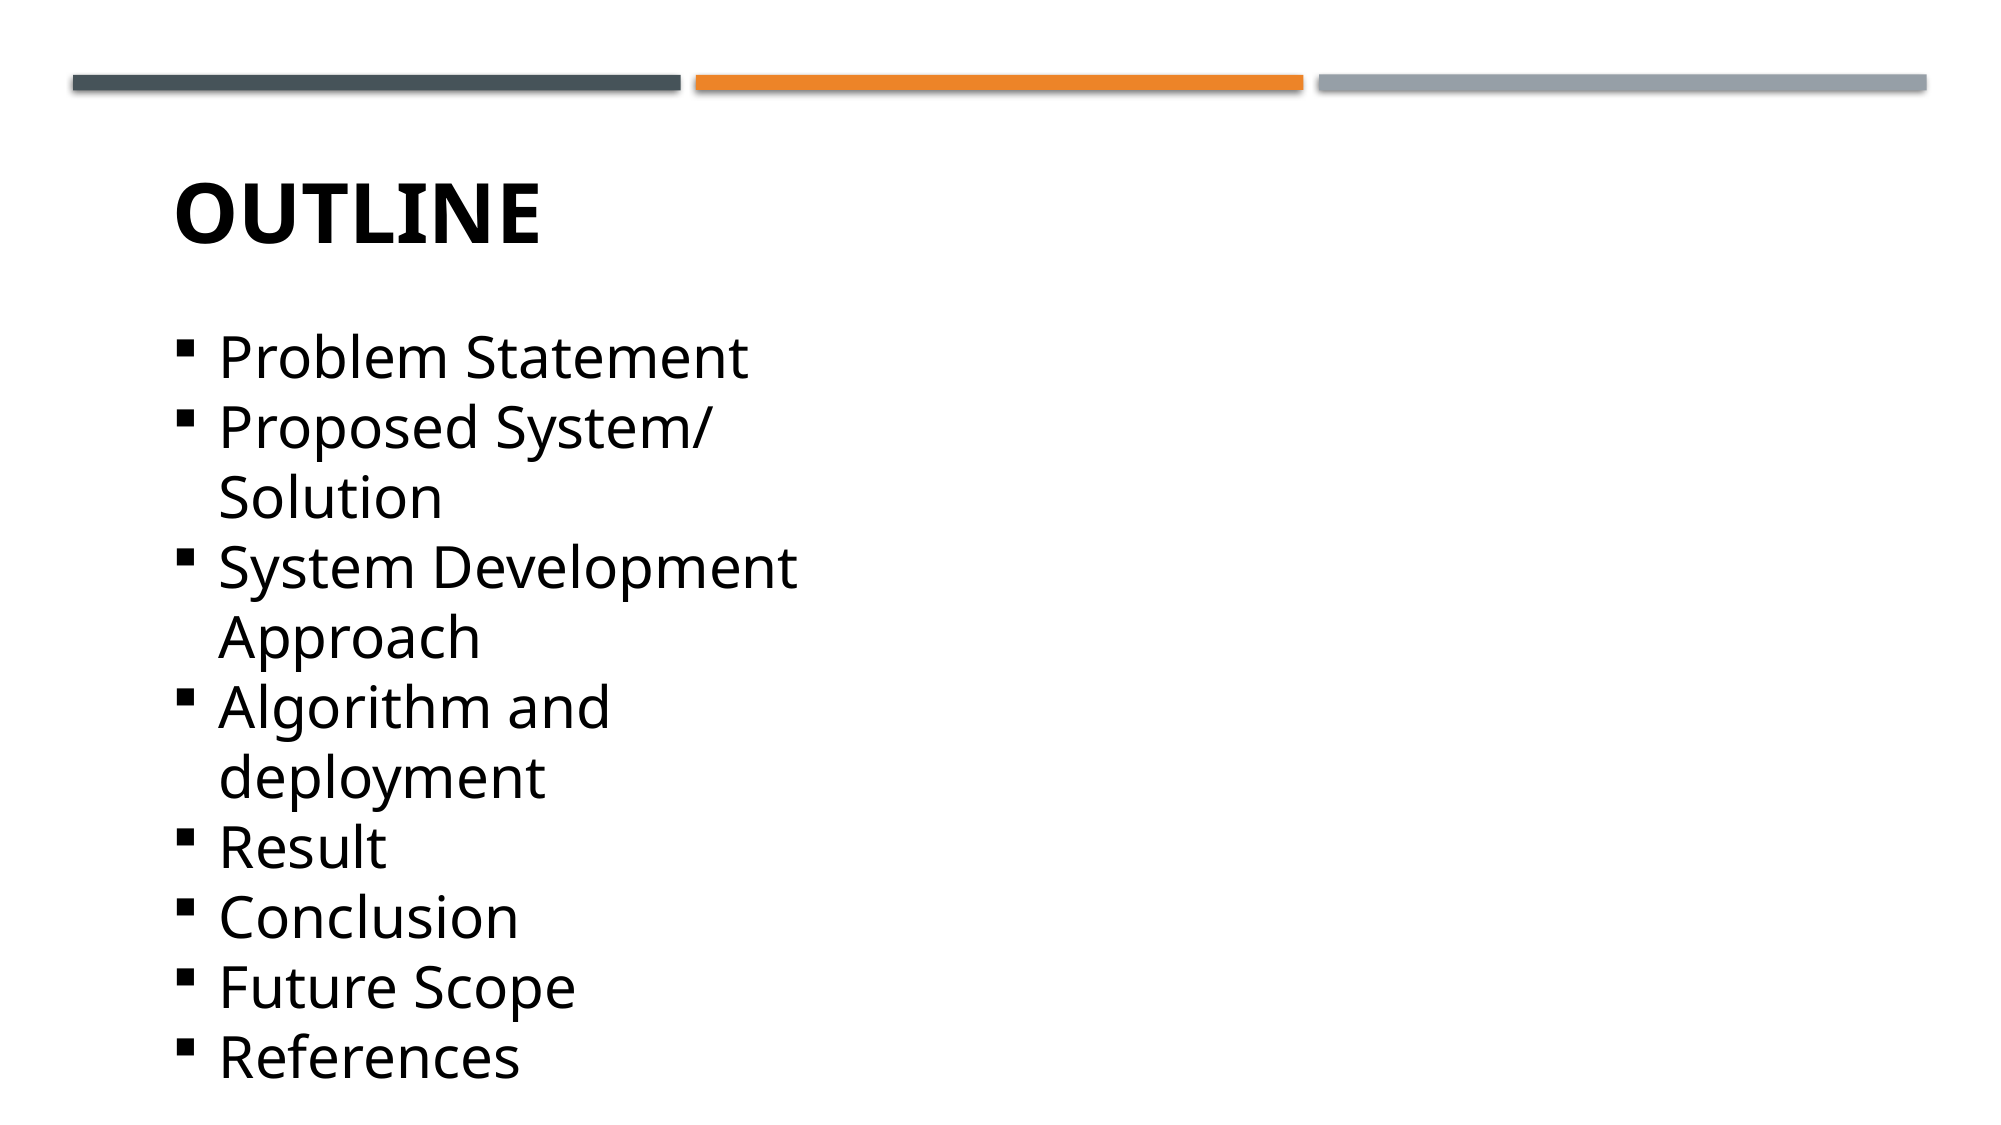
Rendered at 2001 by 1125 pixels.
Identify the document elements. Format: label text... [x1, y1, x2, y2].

text_box OUTLINE Problem Statement Proposed System/ Solution System Development Approach Algorithm and deployment Result Conclusion Future Scope References [157, 152, 943, 1125]
